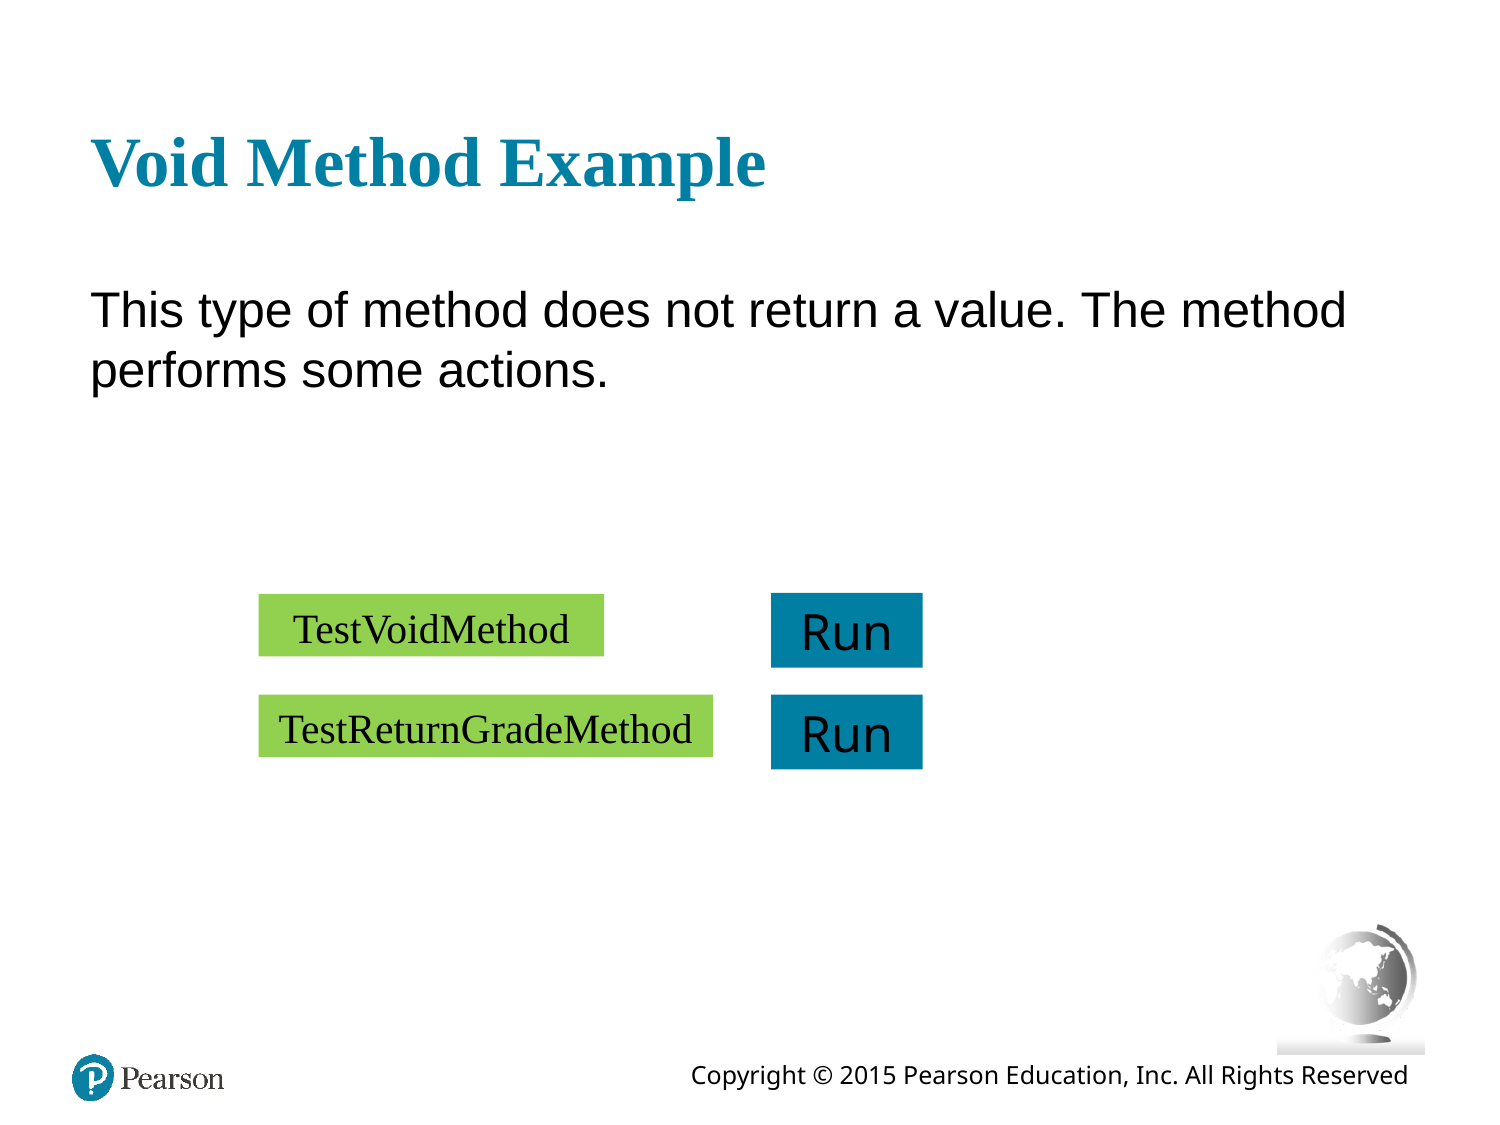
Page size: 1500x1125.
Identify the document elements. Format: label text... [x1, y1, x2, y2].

text_box Run [771, 694, 923, 770]
picture [72, 1088, 82, 1101]
picture [81, 1063, 106, 1088]
title Void Method Example [75, 35, 1425, 216]
picture [72, 1054, 88, 1070]
text_box TestVoidMethod [258, 593, 605, 657]
text_box TestReturnGradeMethod [258, 694, 714, 758]
picture [99, 1054, 224, 1101]
picture [1277, 919, 1425, 1055]
text_box Run [771, 592, 923, 668]
list This type of method does not return a value. The method performs some actions. [75, 262, 1425, 415]
